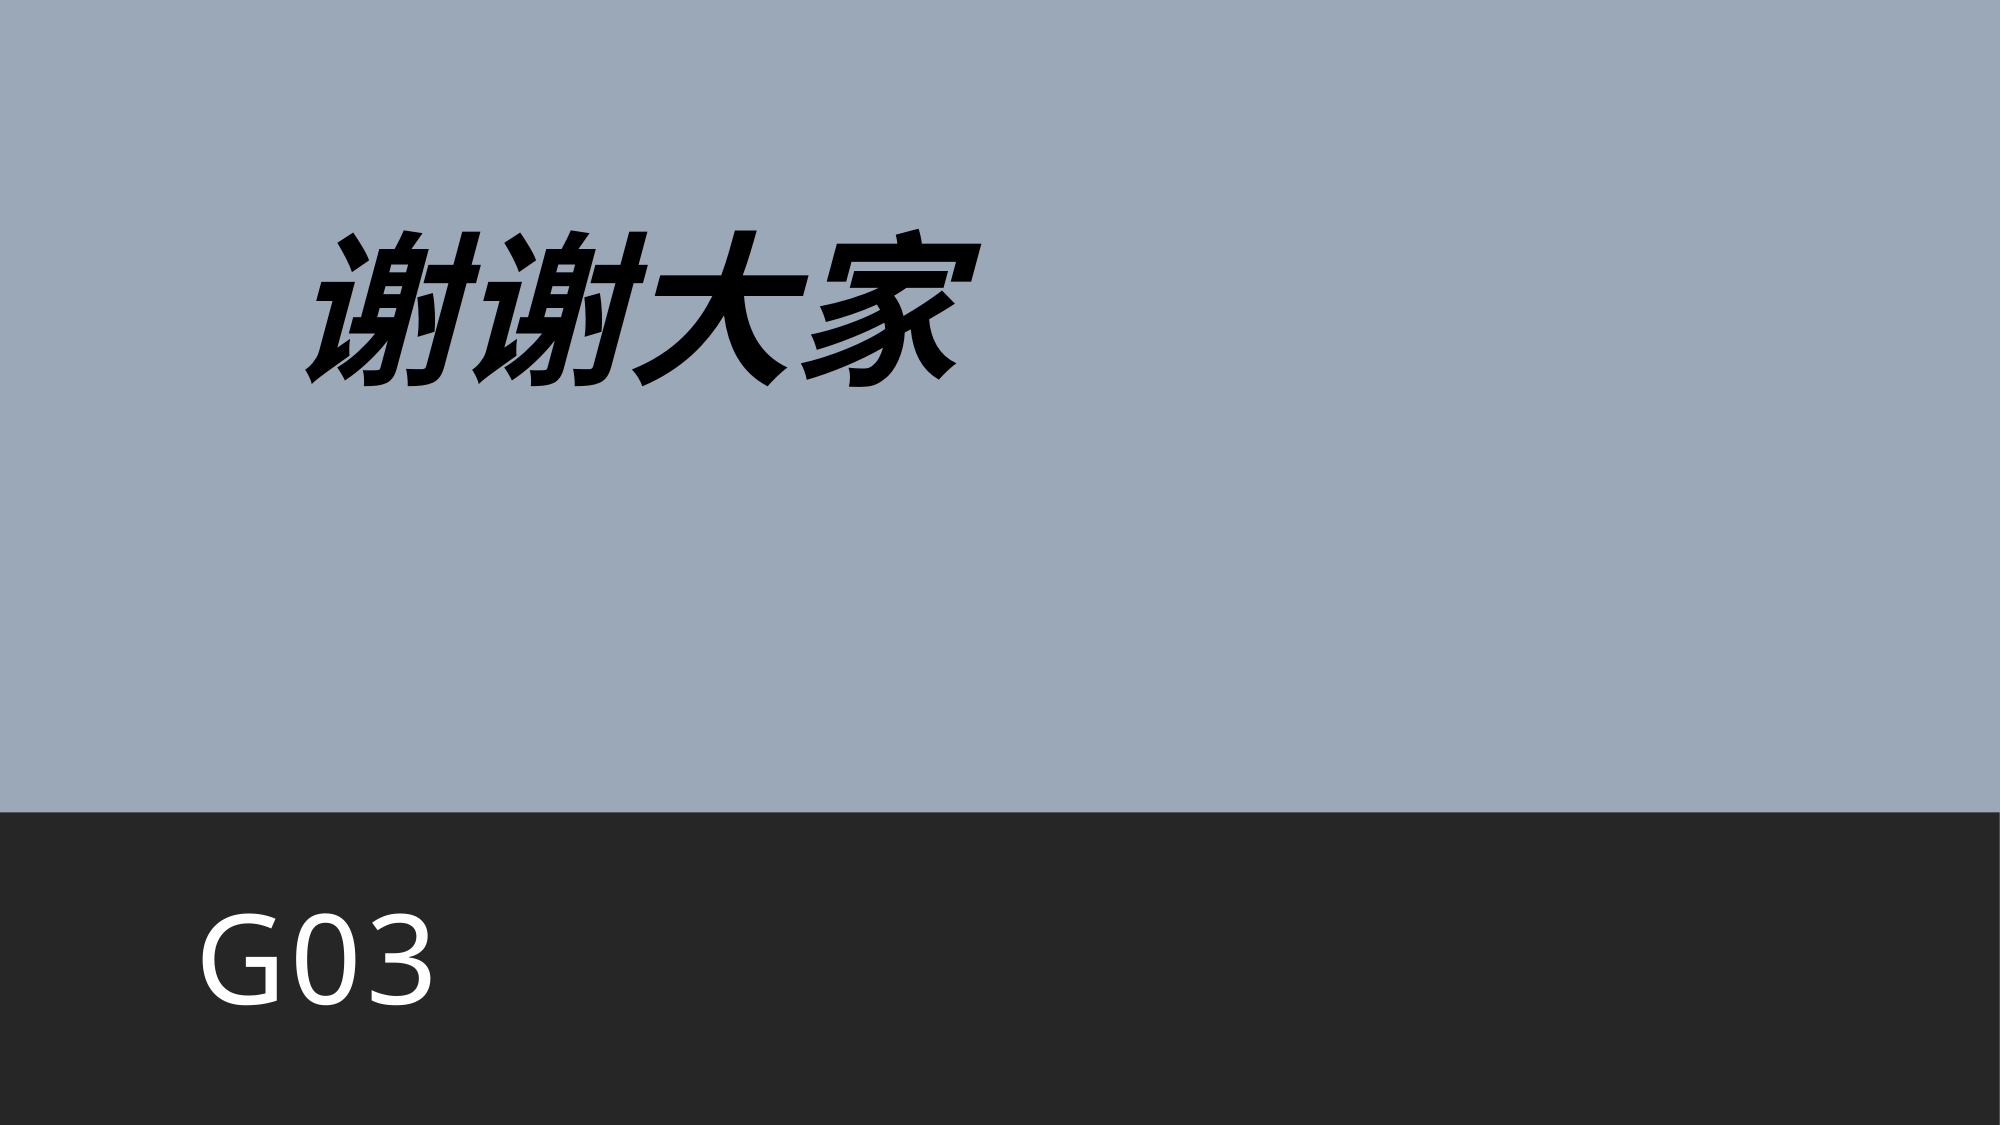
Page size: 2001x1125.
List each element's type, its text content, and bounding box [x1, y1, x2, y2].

subtitle G03 [180, 857, 1831, 1045]
text_box [0, 0, 2000, 811]
text_box 谢谢大家 [277, 198, 1831, 414]
text_box [0, 811, 2000, 1125]
